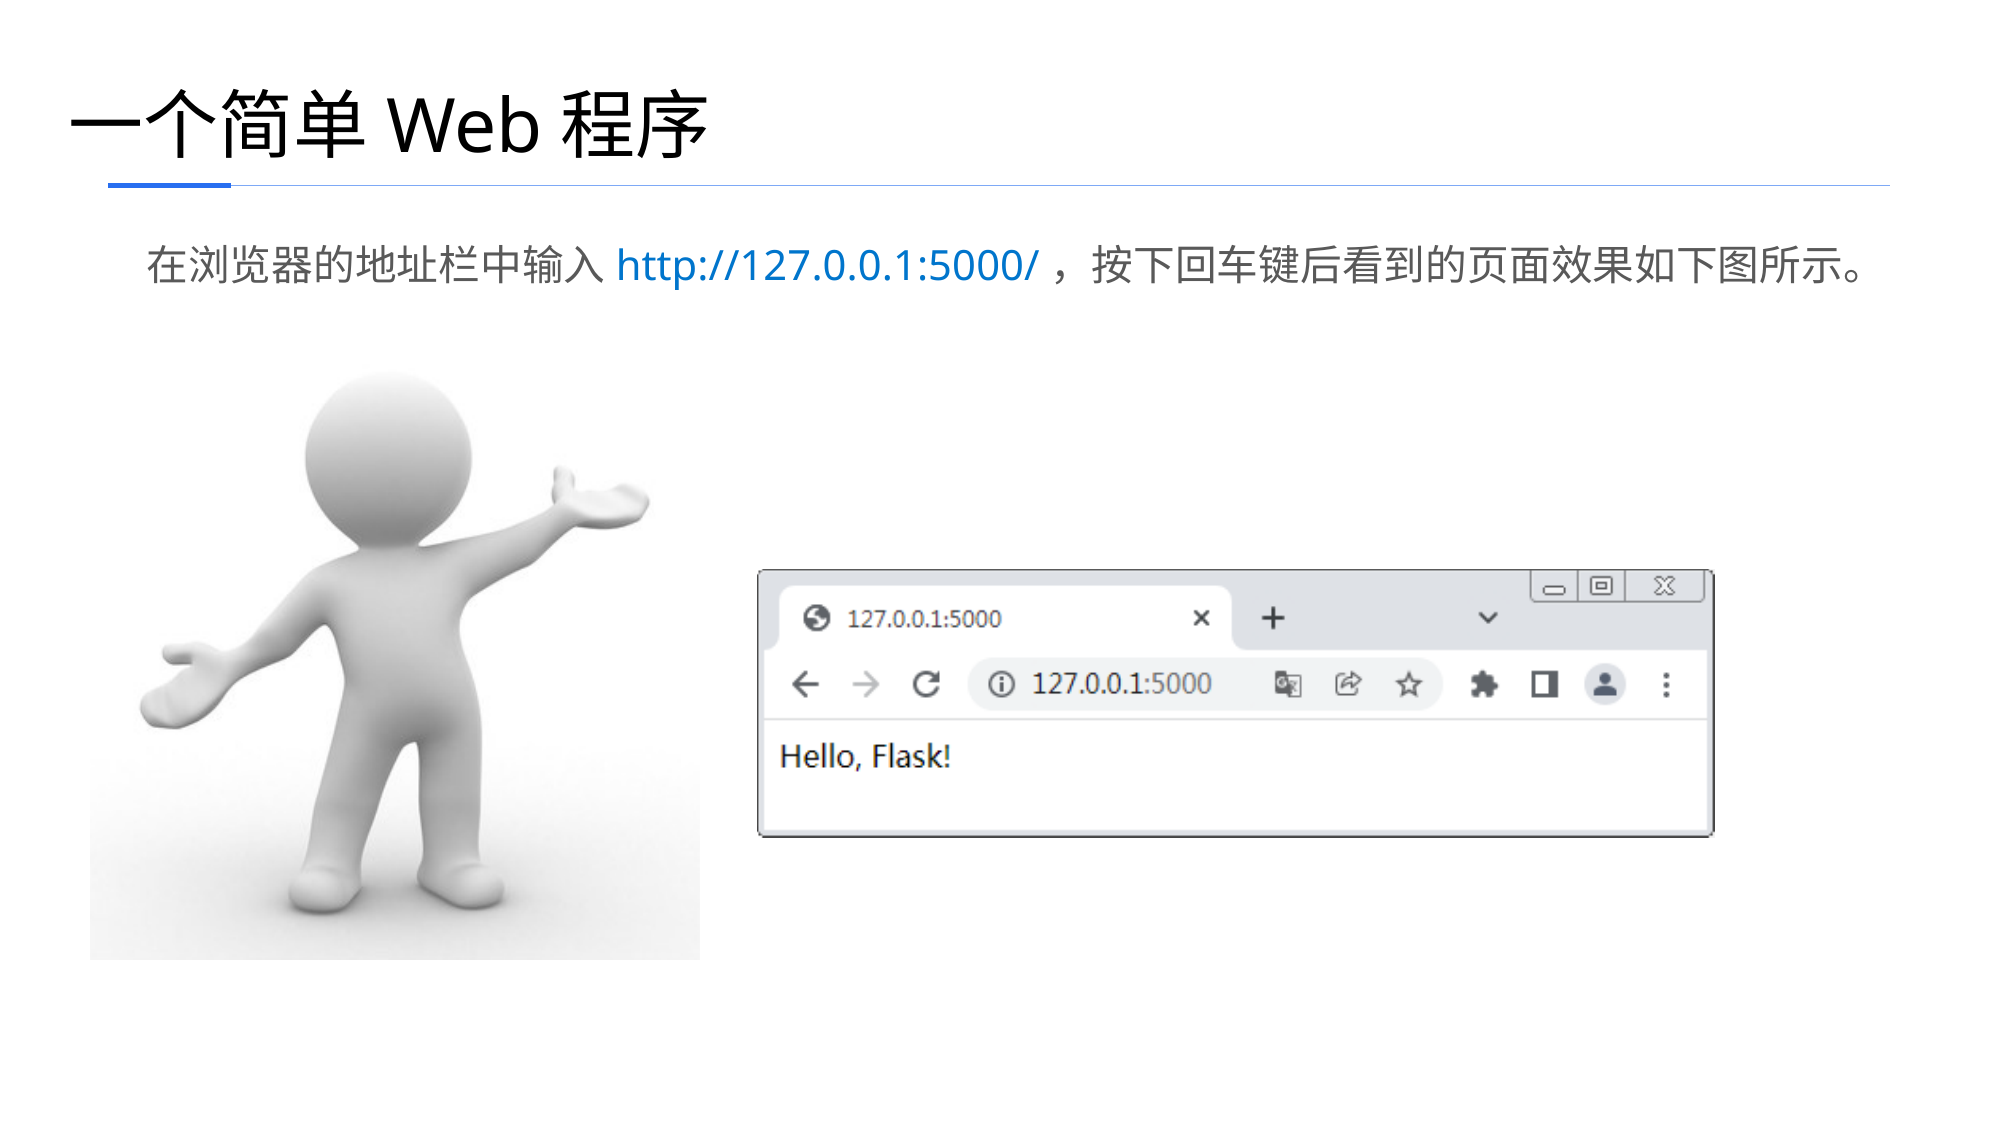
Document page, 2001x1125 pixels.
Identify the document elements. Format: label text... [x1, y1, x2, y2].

picture [757, 569, 1715, 838]
picture [90, 302, 700, 960]
text_box 在浏览器的地址栏中输入http://127.0.0.1:5000/，按下回车键后看到的页面效果如下图所示。 [131, 206, 1869, 296]
text_box 一个简单Web程序 [68, 77, 711, 168]
